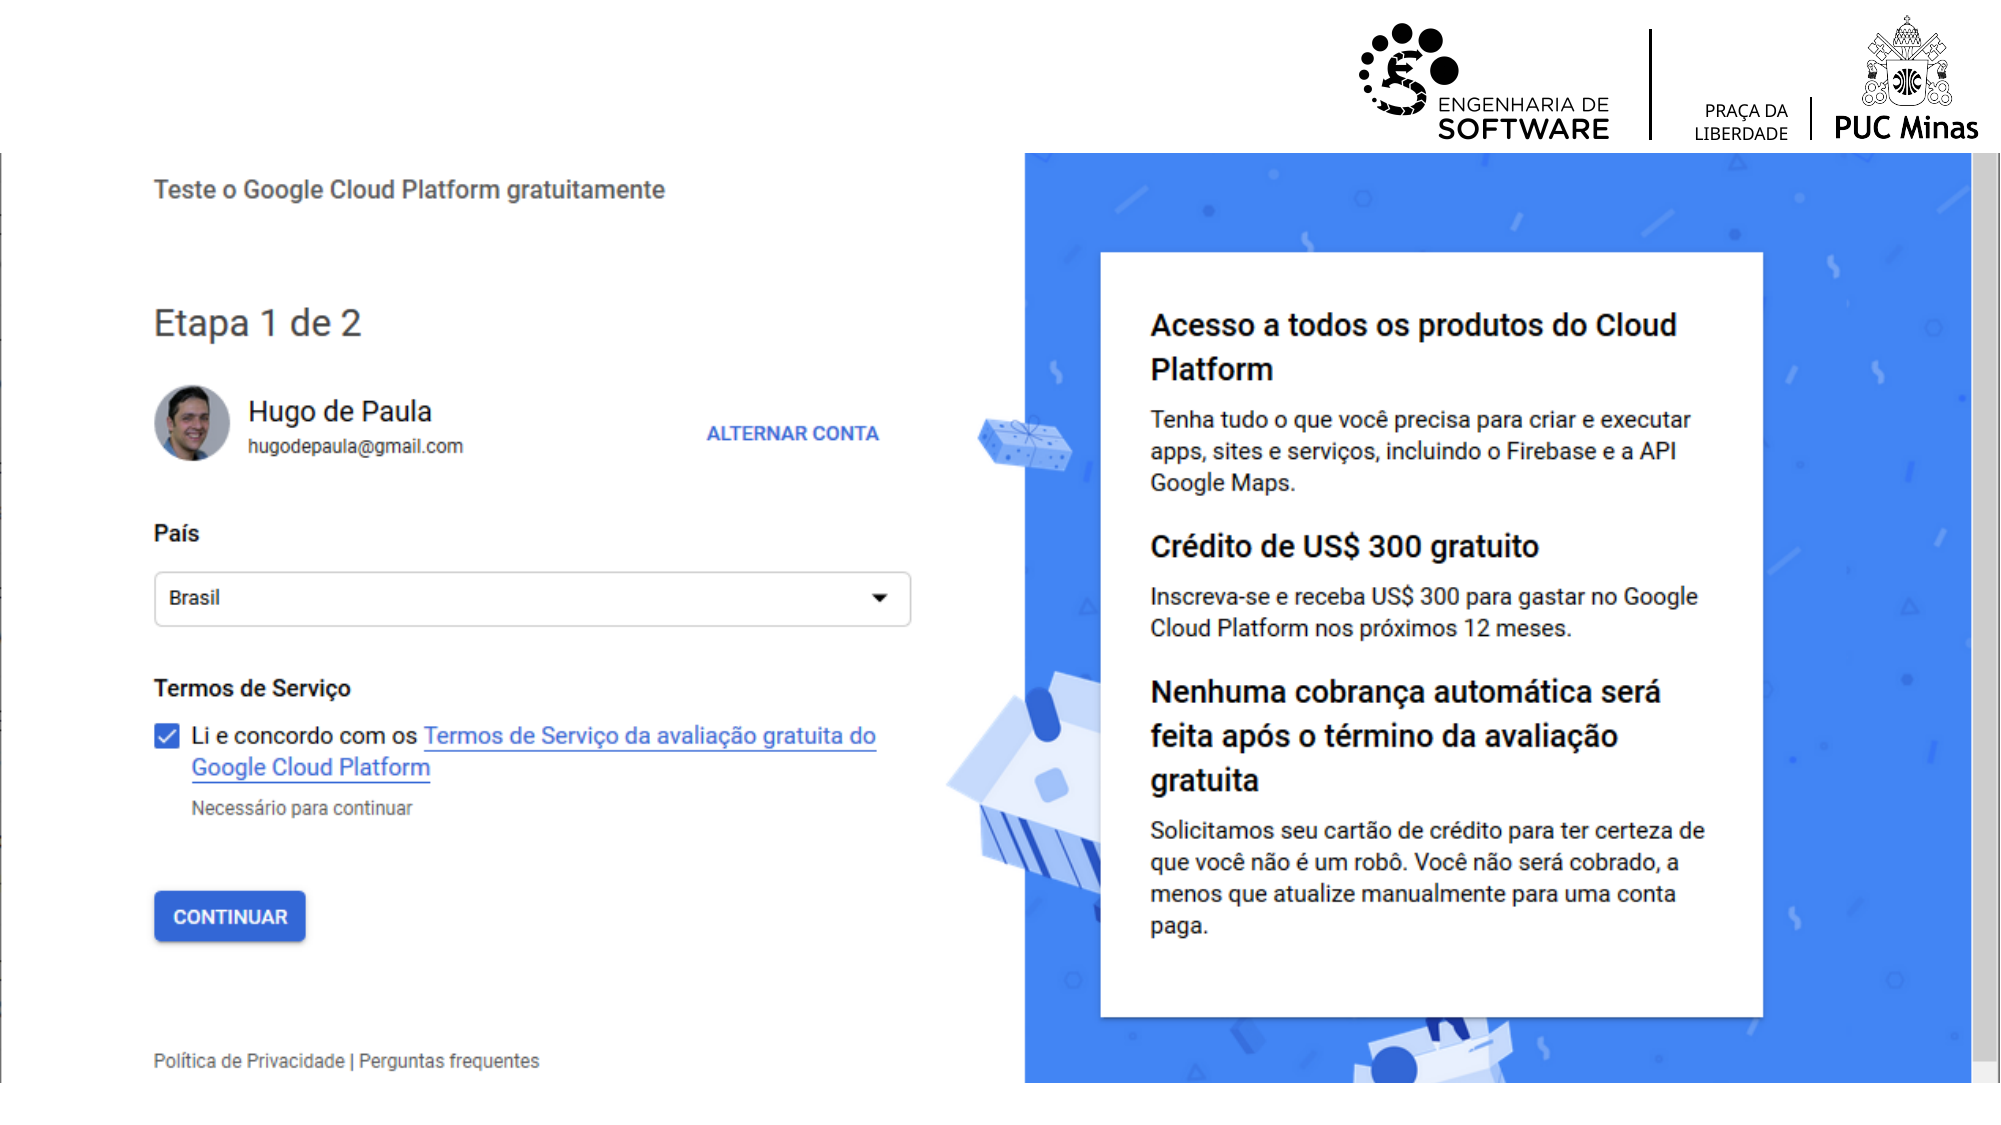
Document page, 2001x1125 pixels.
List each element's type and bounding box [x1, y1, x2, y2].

picture [1352, 19, 1617, 151]
picture [1814, 11, 2000, 143]
list [0, 152, 2000, 1083]
